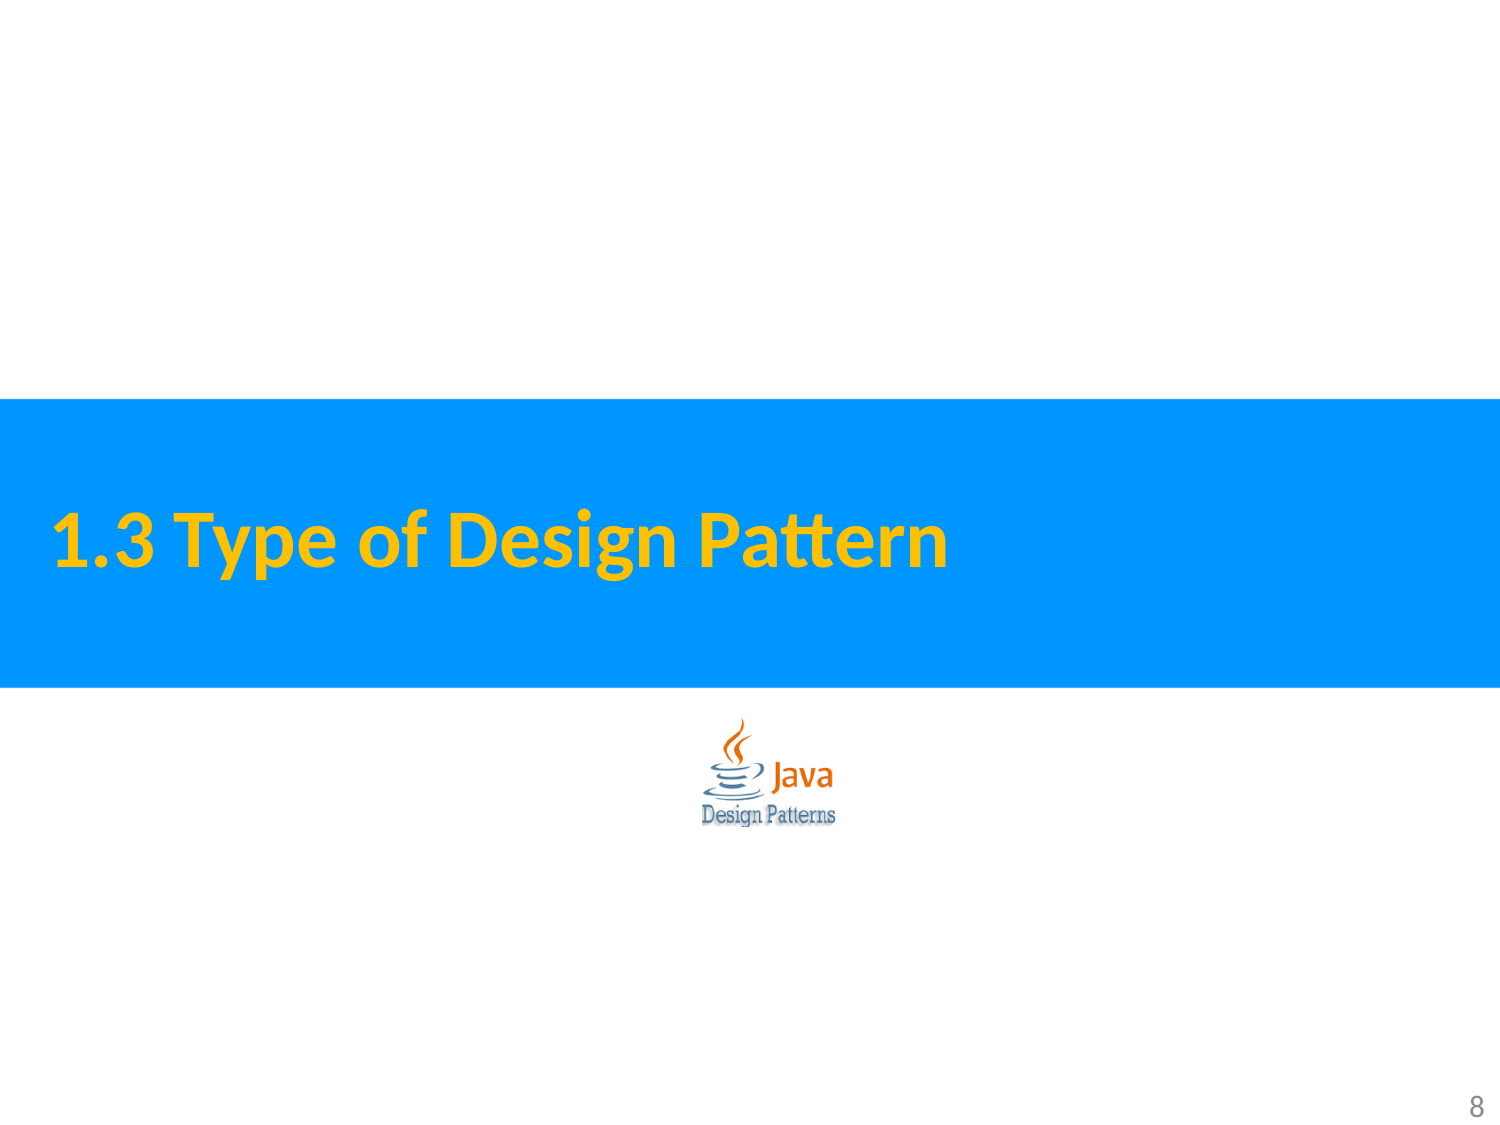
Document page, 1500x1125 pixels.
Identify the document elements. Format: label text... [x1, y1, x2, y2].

picture [0, 0, 1500, 1125]
slide_number 8 [1162, 1074, 1500, 1125]
text_box 1.3 Type of Design Pattern [33, 477, 1467, 592]
